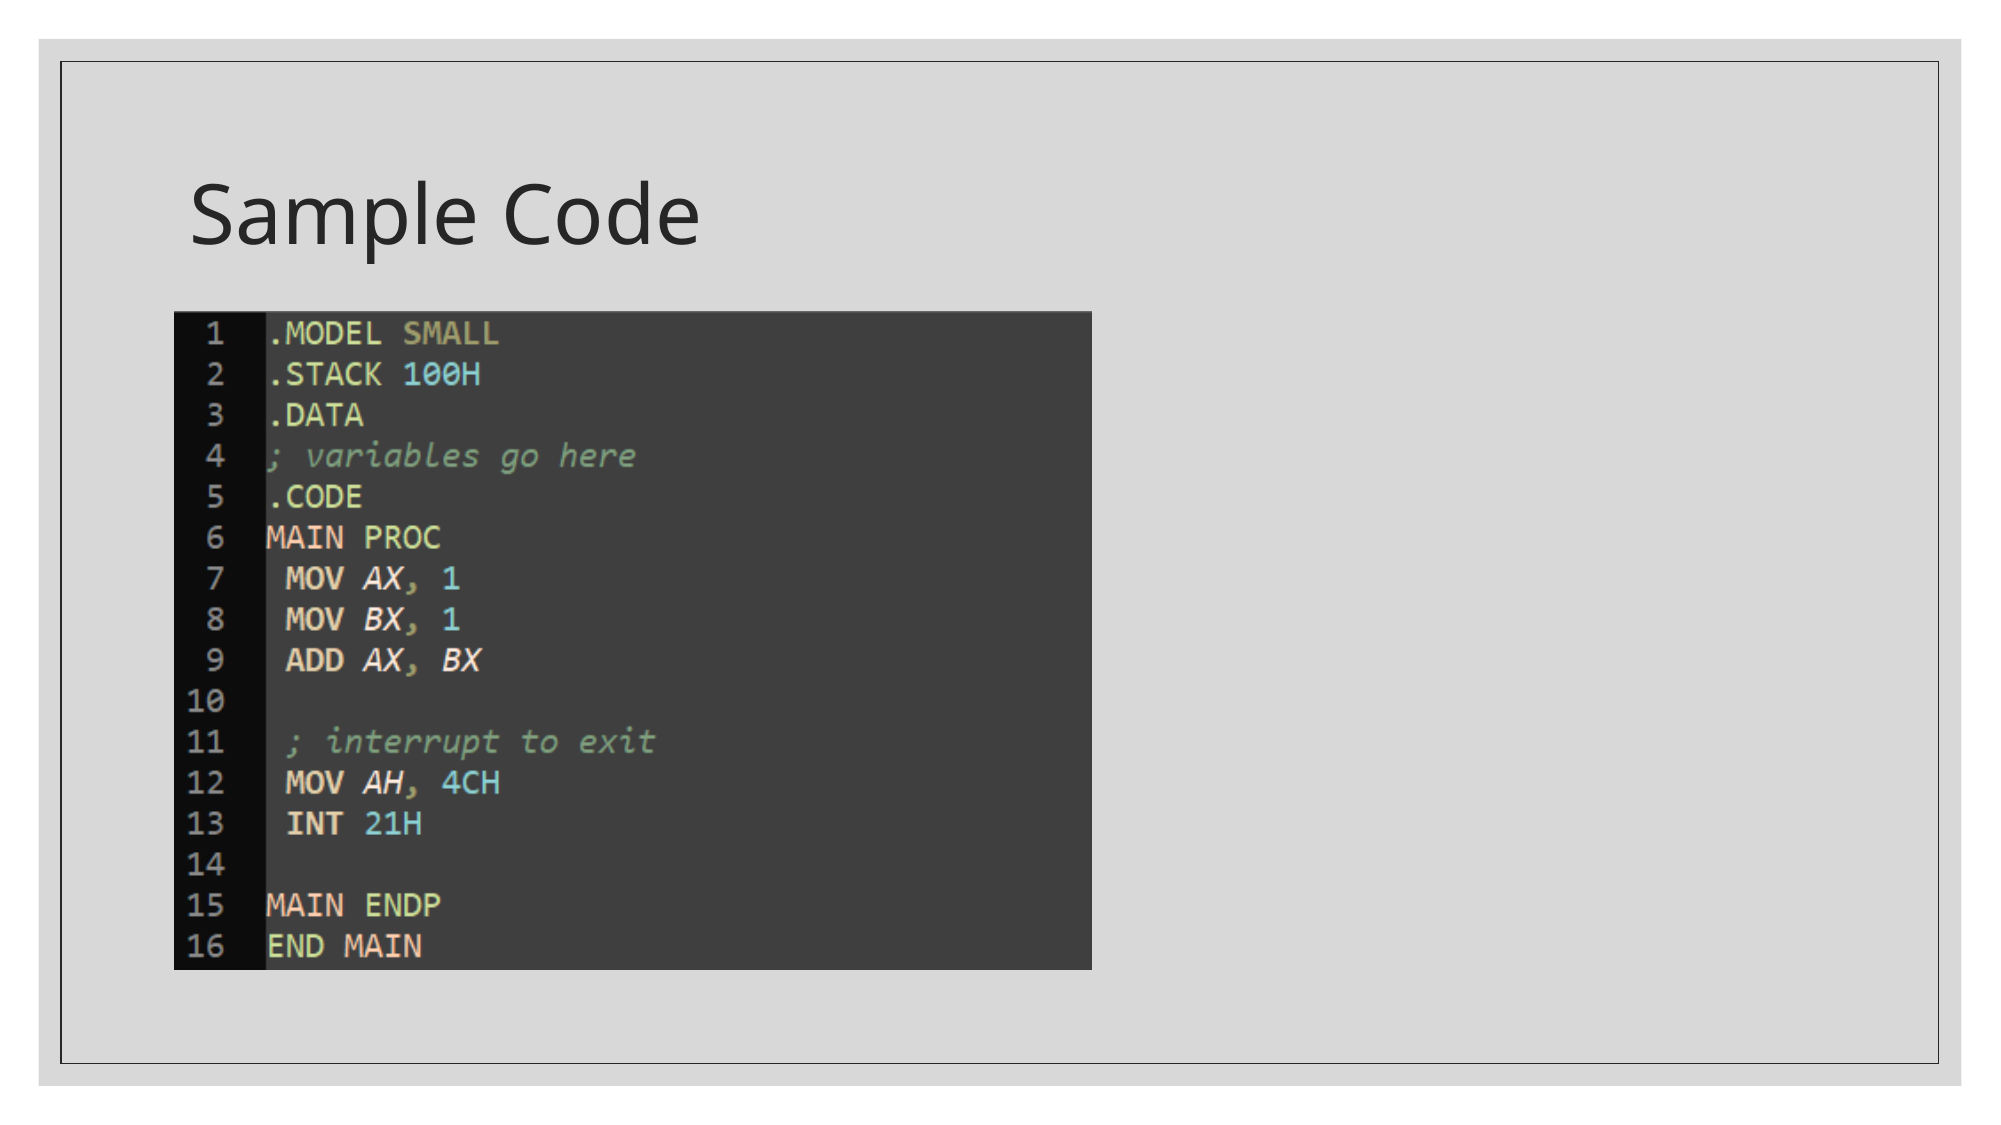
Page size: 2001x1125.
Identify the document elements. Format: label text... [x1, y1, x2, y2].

title Sample Code [174, 105, 1825, 331]
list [174, 311, 1092, 970]
